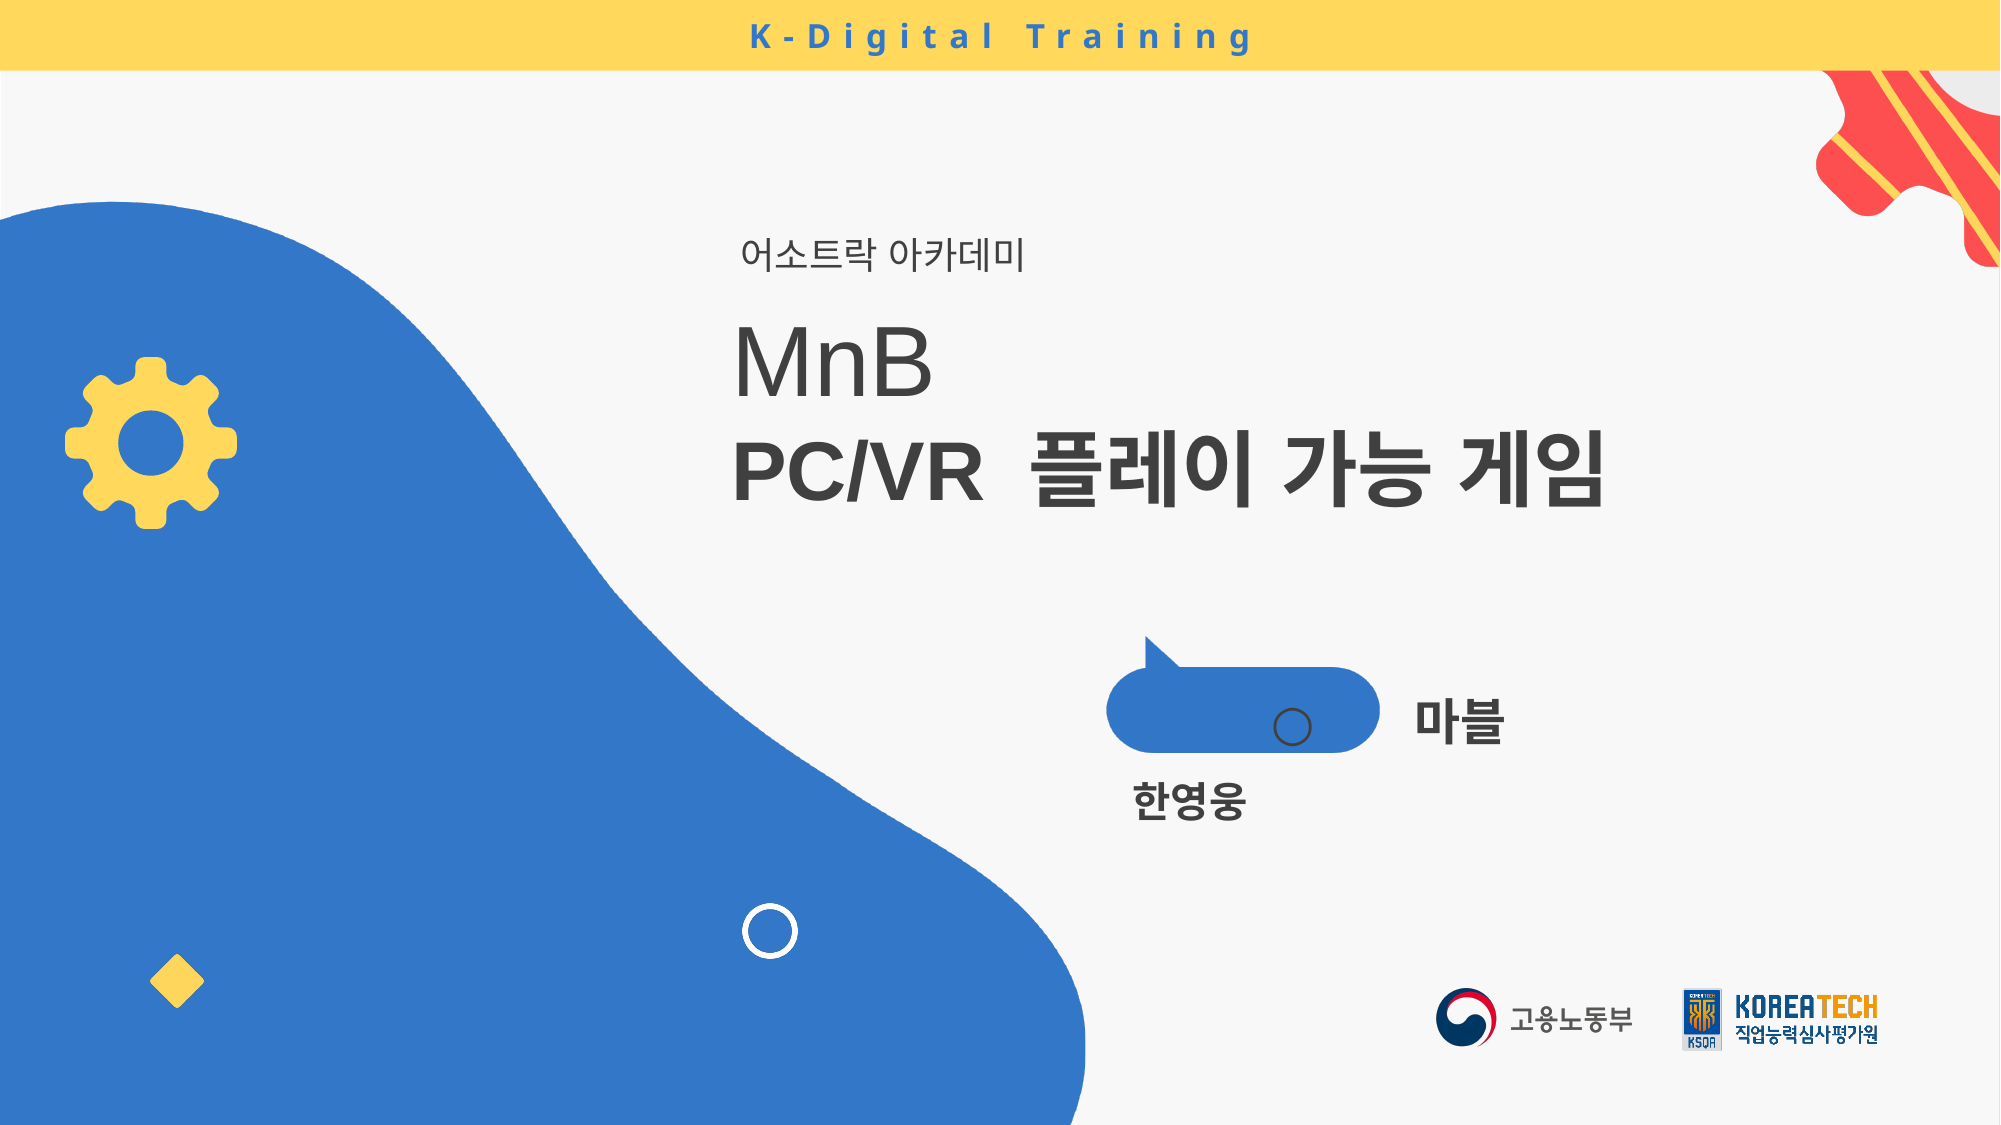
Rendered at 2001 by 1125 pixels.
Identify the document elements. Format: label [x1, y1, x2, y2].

text_box [1106, 636, 1966, 906]
text_box [1086, 224, 1884, 519]
picture [0, 0, 2000, 1125]
text_box [1436, 988, 1877, 1051]
text_box [64, 357, 237, 529]
